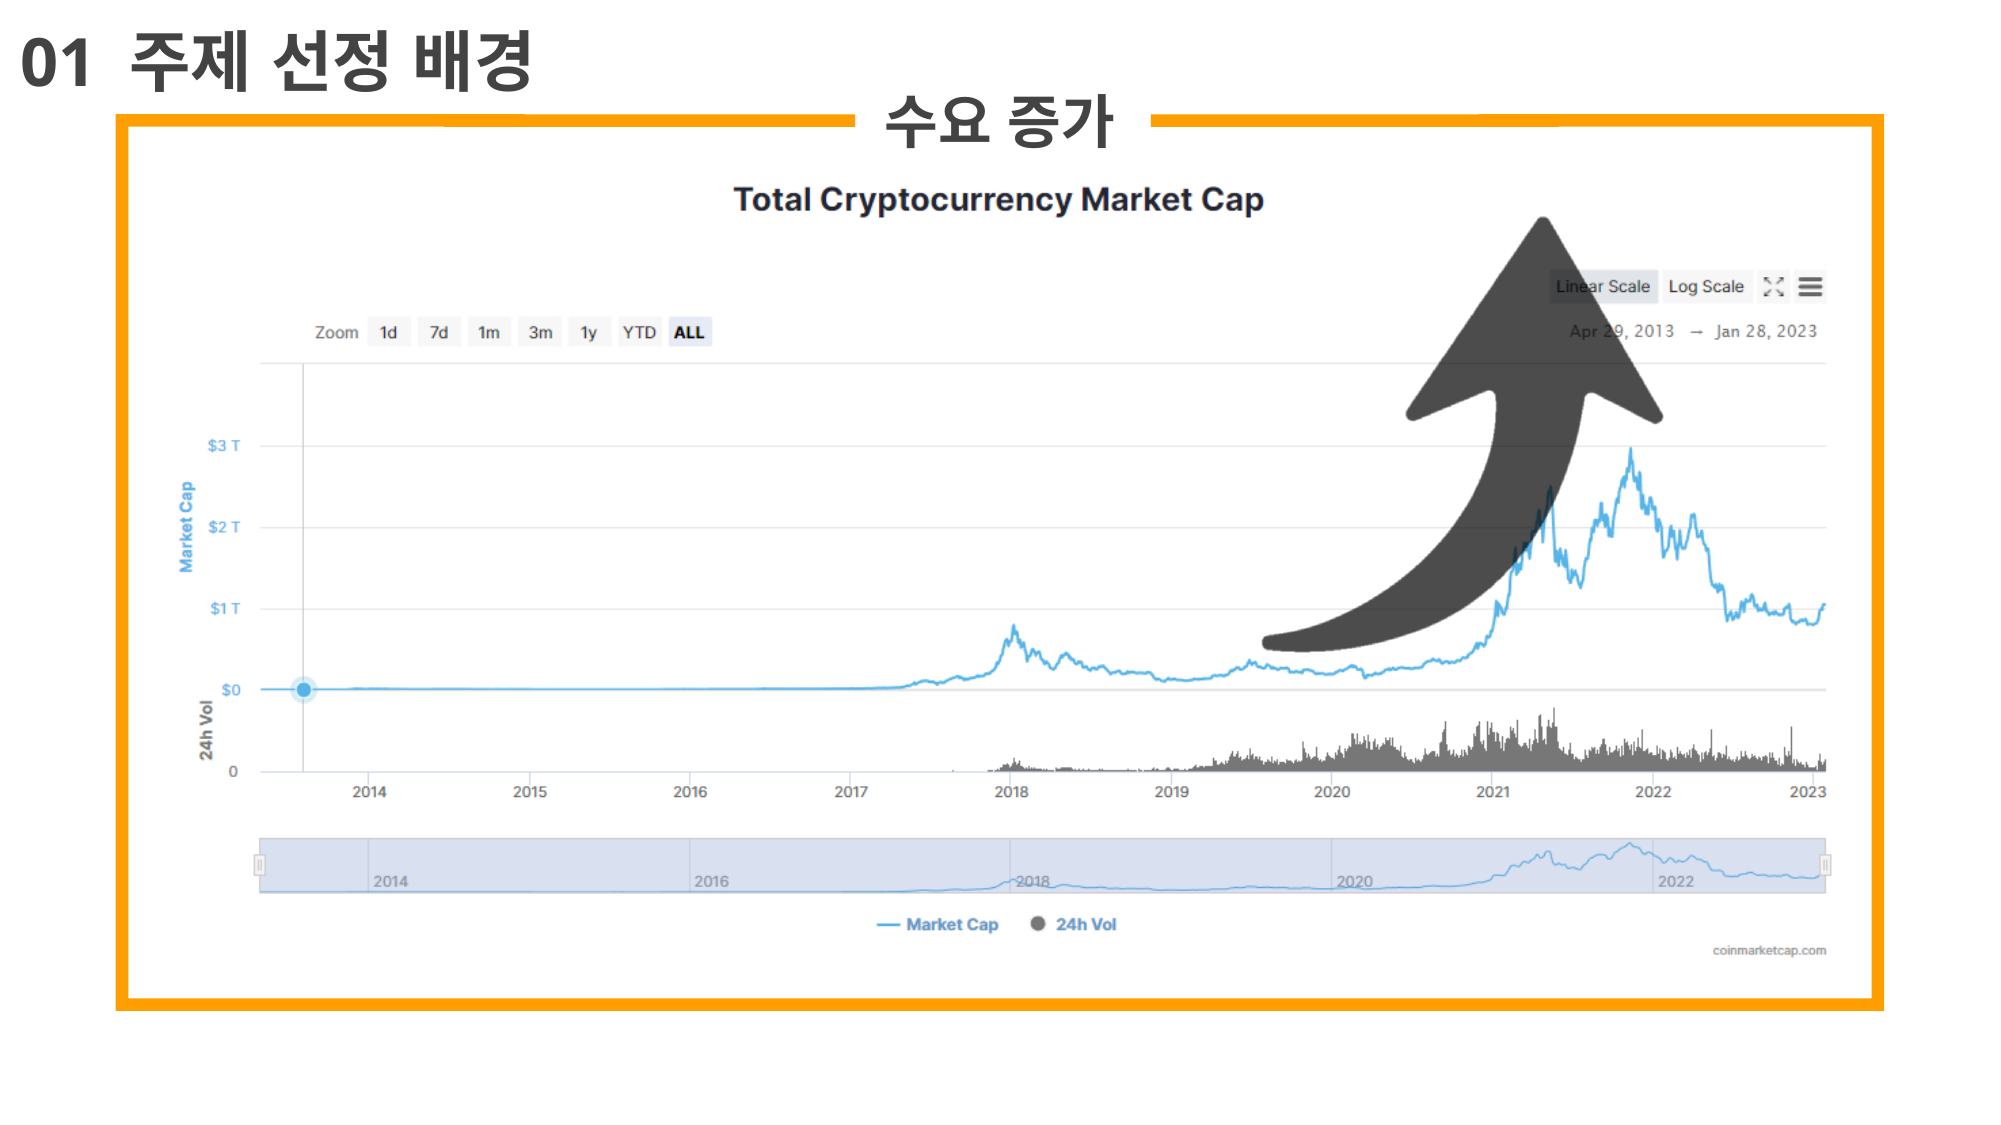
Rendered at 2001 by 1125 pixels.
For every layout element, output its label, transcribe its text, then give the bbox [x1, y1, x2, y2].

text_box 01 주제 선정 배경 [0, 0, 1188, 125]
picture [167, 124, 1833, 963]
text_box 수요 증가 [720, 65, 1280, 162]
